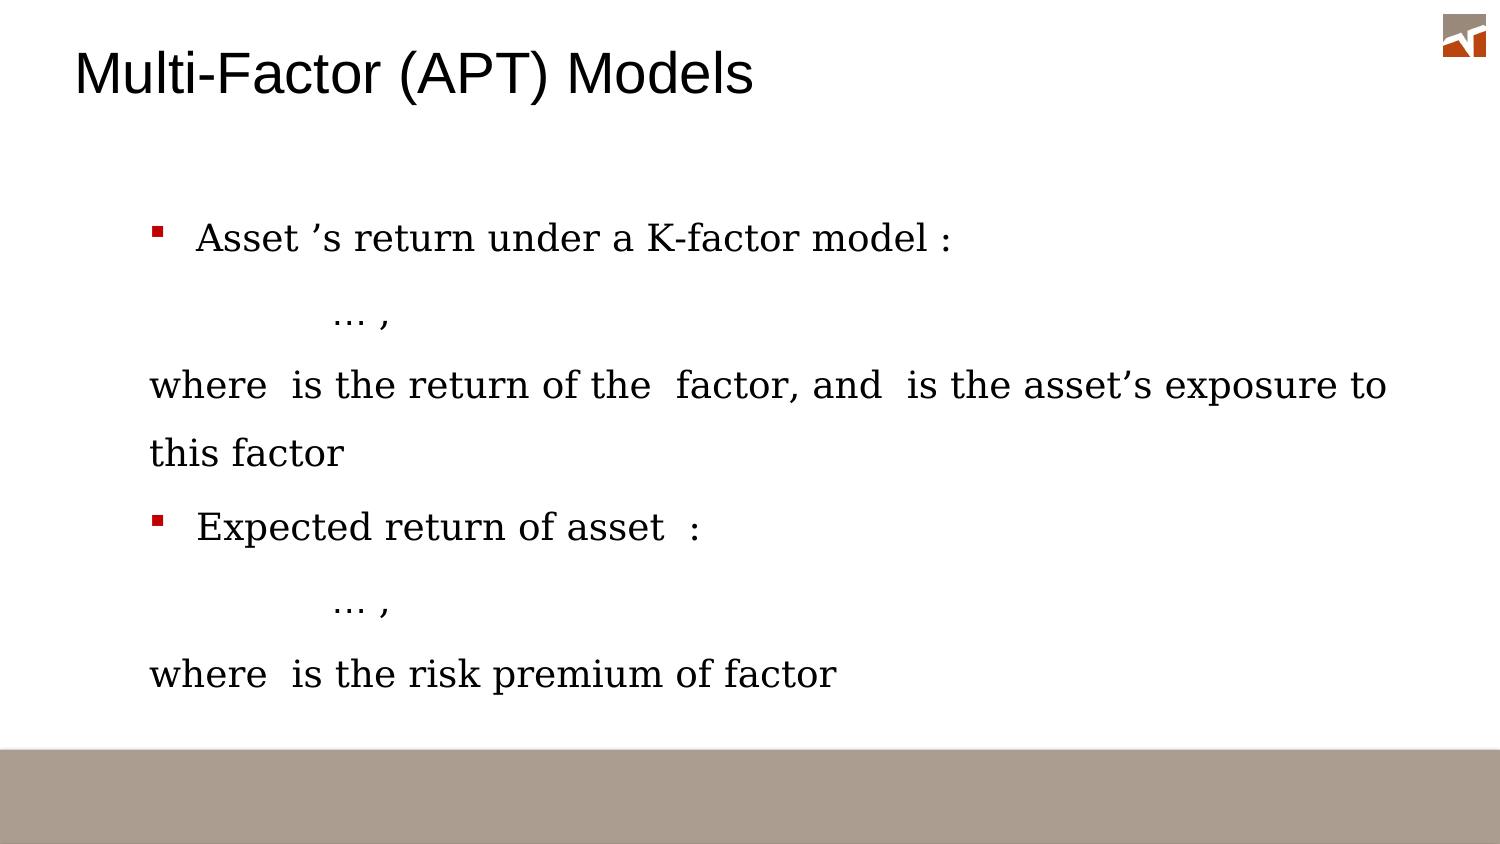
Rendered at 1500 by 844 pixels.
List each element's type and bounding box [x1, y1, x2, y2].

picture [1443, 14, 1486, 57]
